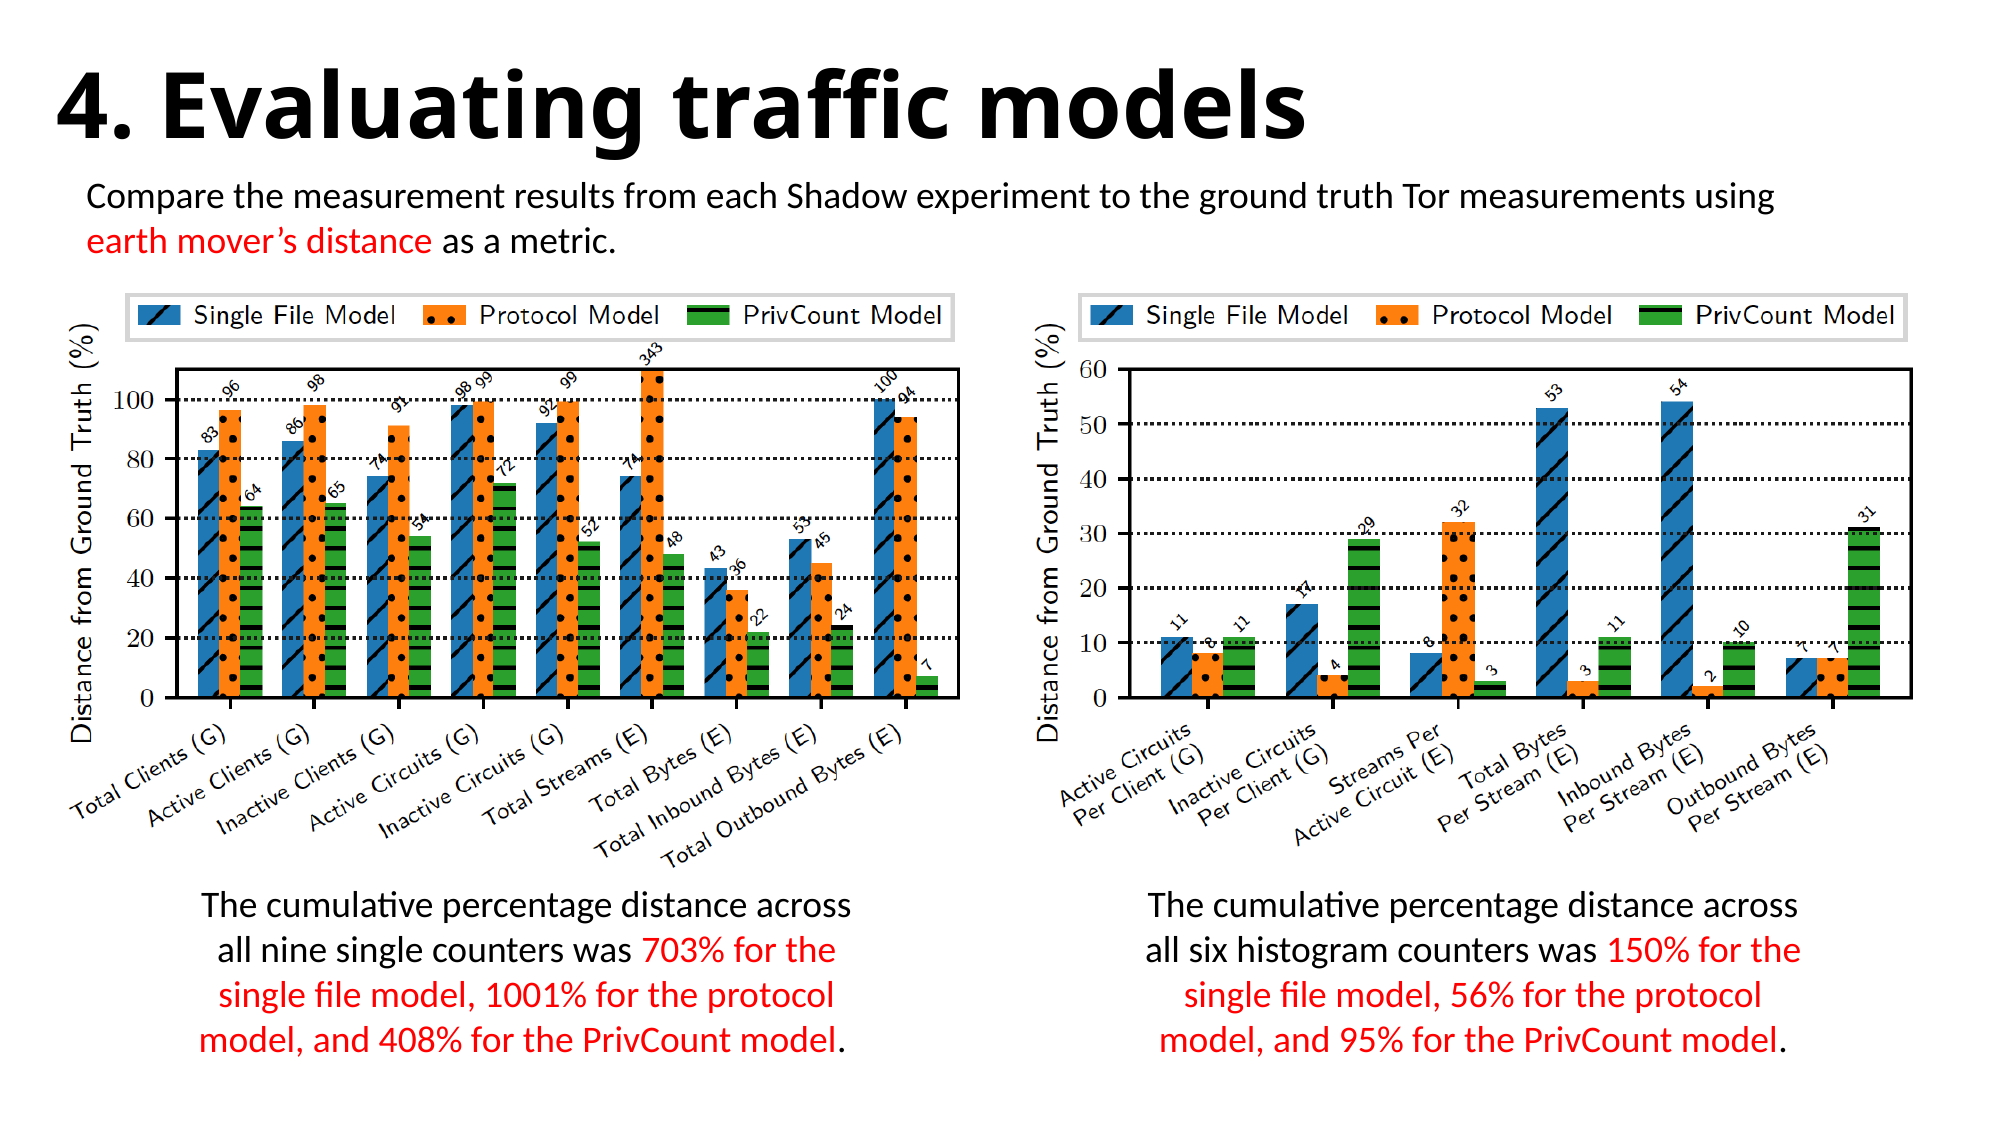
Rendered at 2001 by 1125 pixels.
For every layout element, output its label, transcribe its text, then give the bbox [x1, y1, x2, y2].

text_box The cumulative percentage distance across all nine single counters was 703% for the single file model, 1001% for the protocol model, and 408% for the PrivCount model. [181, 873, 873, 1068]
text_box The cumulative percentage distance across all six histogram counters was 150% for the single file model, 56% for the protocol model, and 95% for the PrivCount model. [1127, 873, 1819, 1113]
title 4. Evaluating traffic models [41, 0, 1767, 218]
picture [0, 252, 2000, 873]
text_box Compare the measurement results from each Shadow experiment to the ground truth Tor measurements using earth mover’s distance as a metric. [71, 163, 1929, 252]
